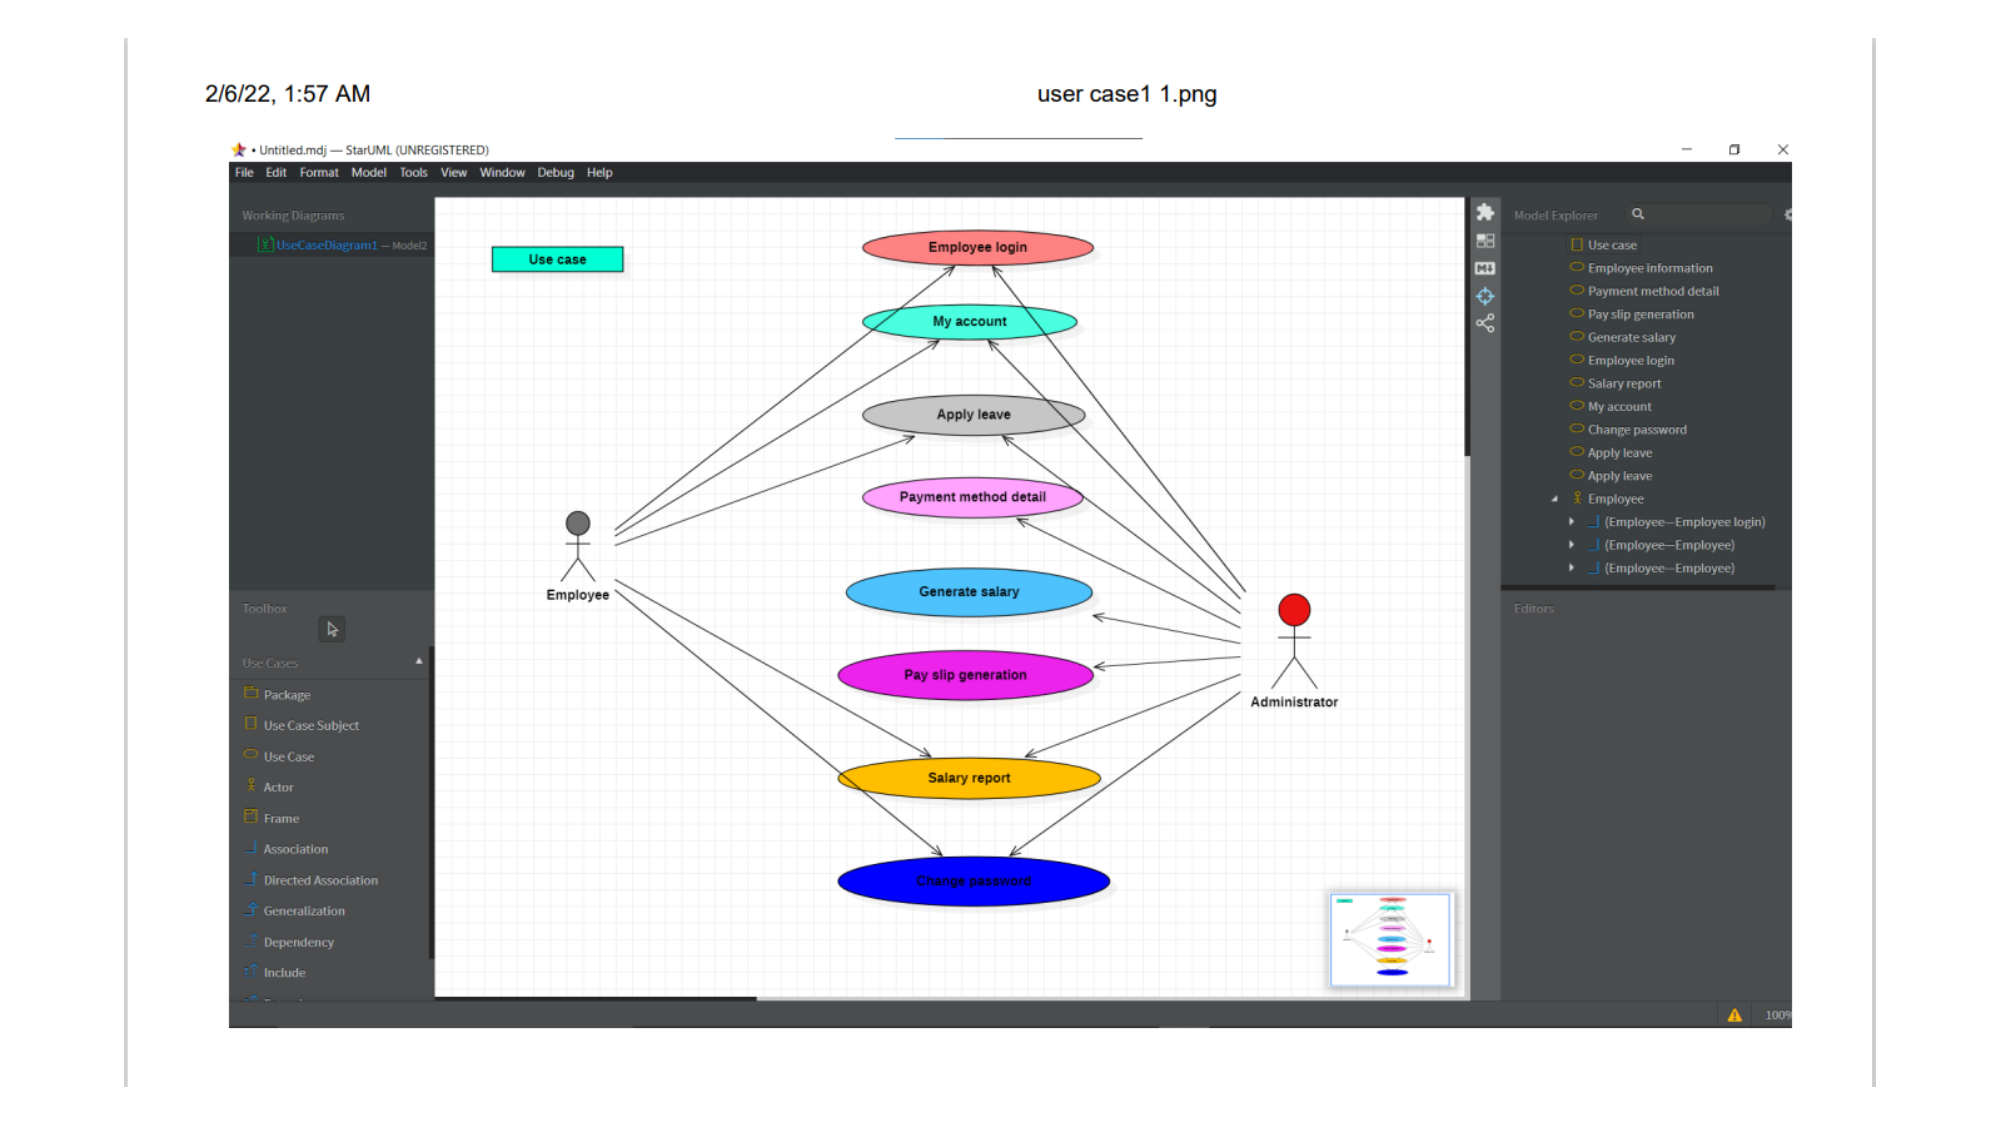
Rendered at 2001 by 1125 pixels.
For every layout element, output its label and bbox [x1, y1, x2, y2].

picture [124, 38, 1876, 1087]
